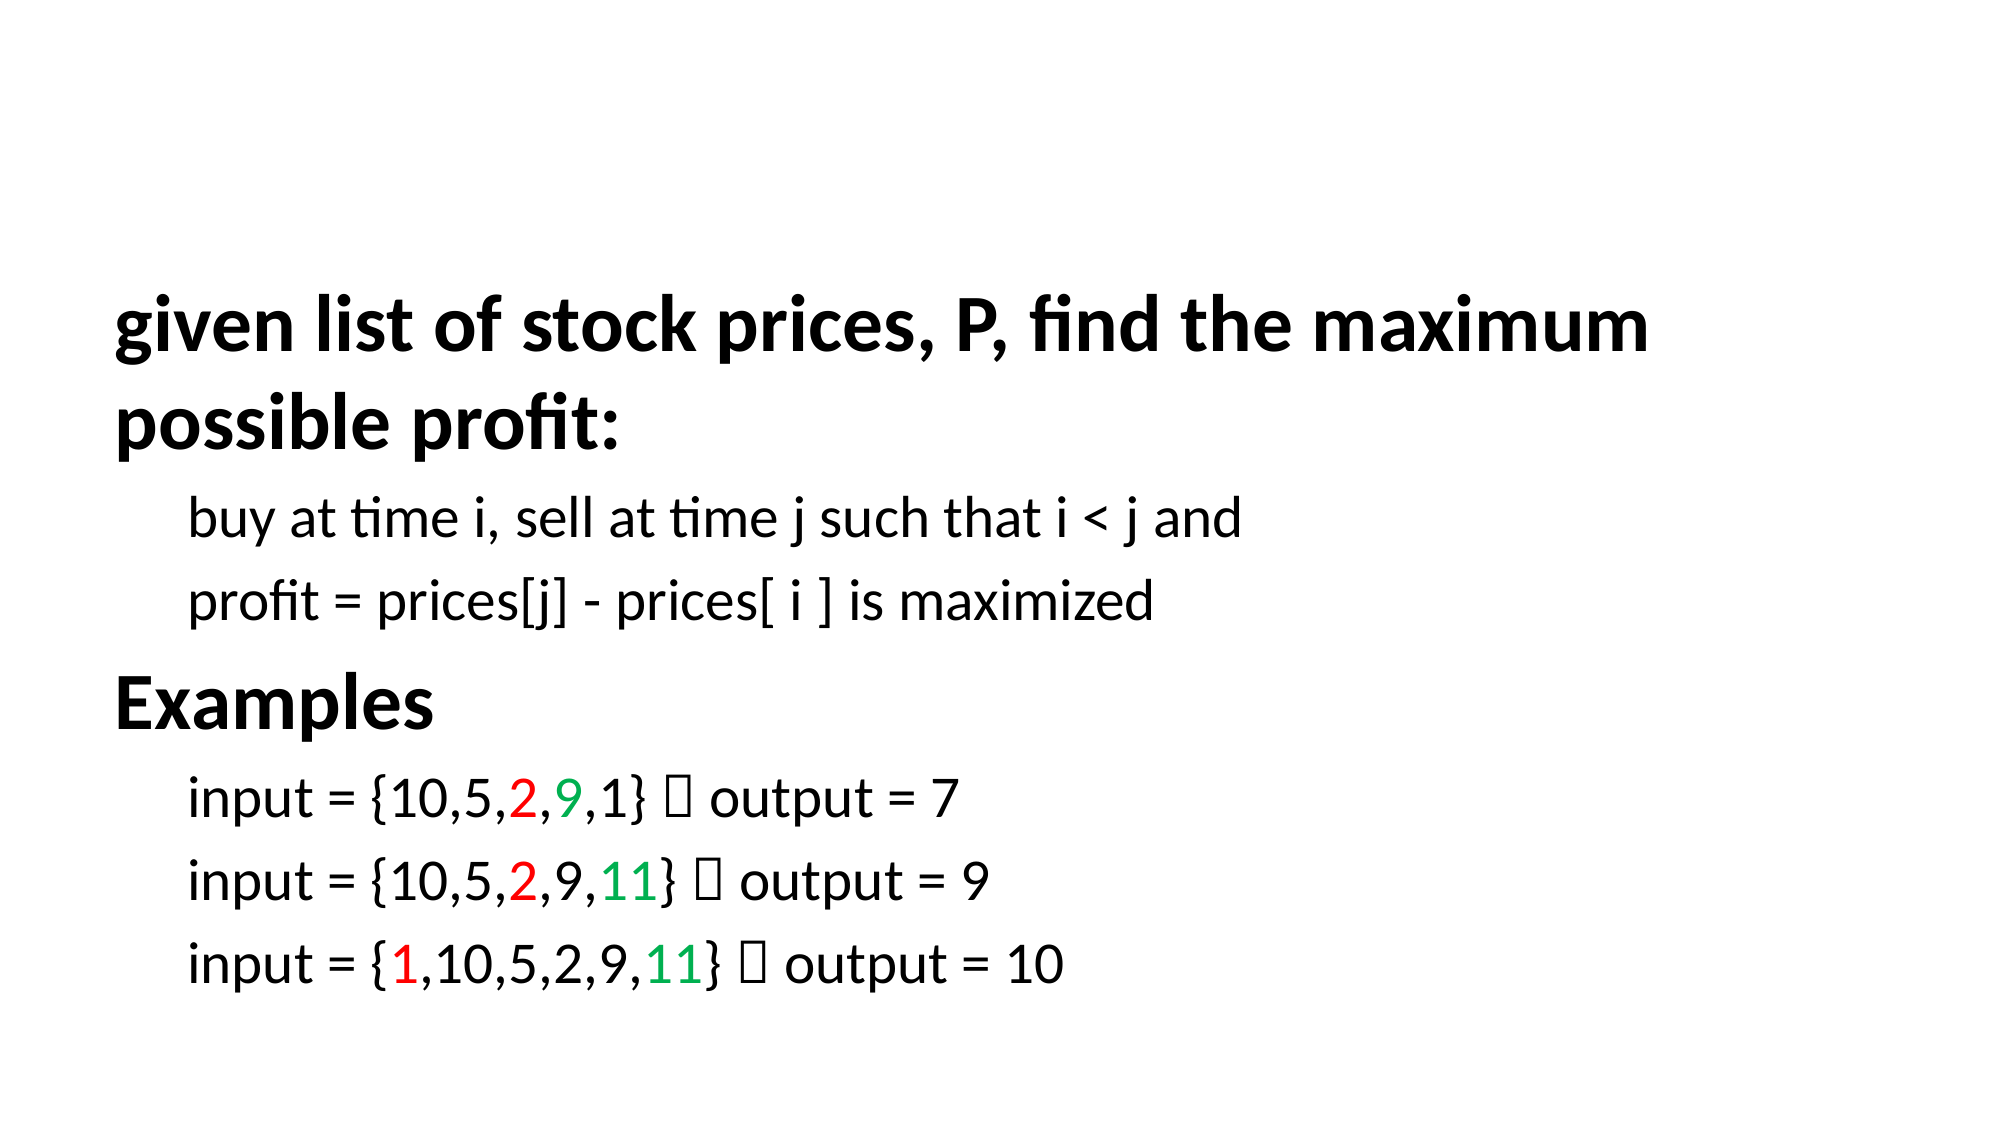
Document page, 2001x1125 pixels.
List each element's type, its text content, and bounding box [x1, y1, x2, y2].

list given list of stock prices, P, find the maximum possible profit: buy at time i, sell at time j such that i < j and profit = prices[j] - prices[ i ] is maximized Examples input = {10,5,2,9,1}  output = 7 input = {10,5,2,9,11}  output = 9 input = {1,10,5,2,9,11}  output = 10 [99, 262, 1900, 1005]
